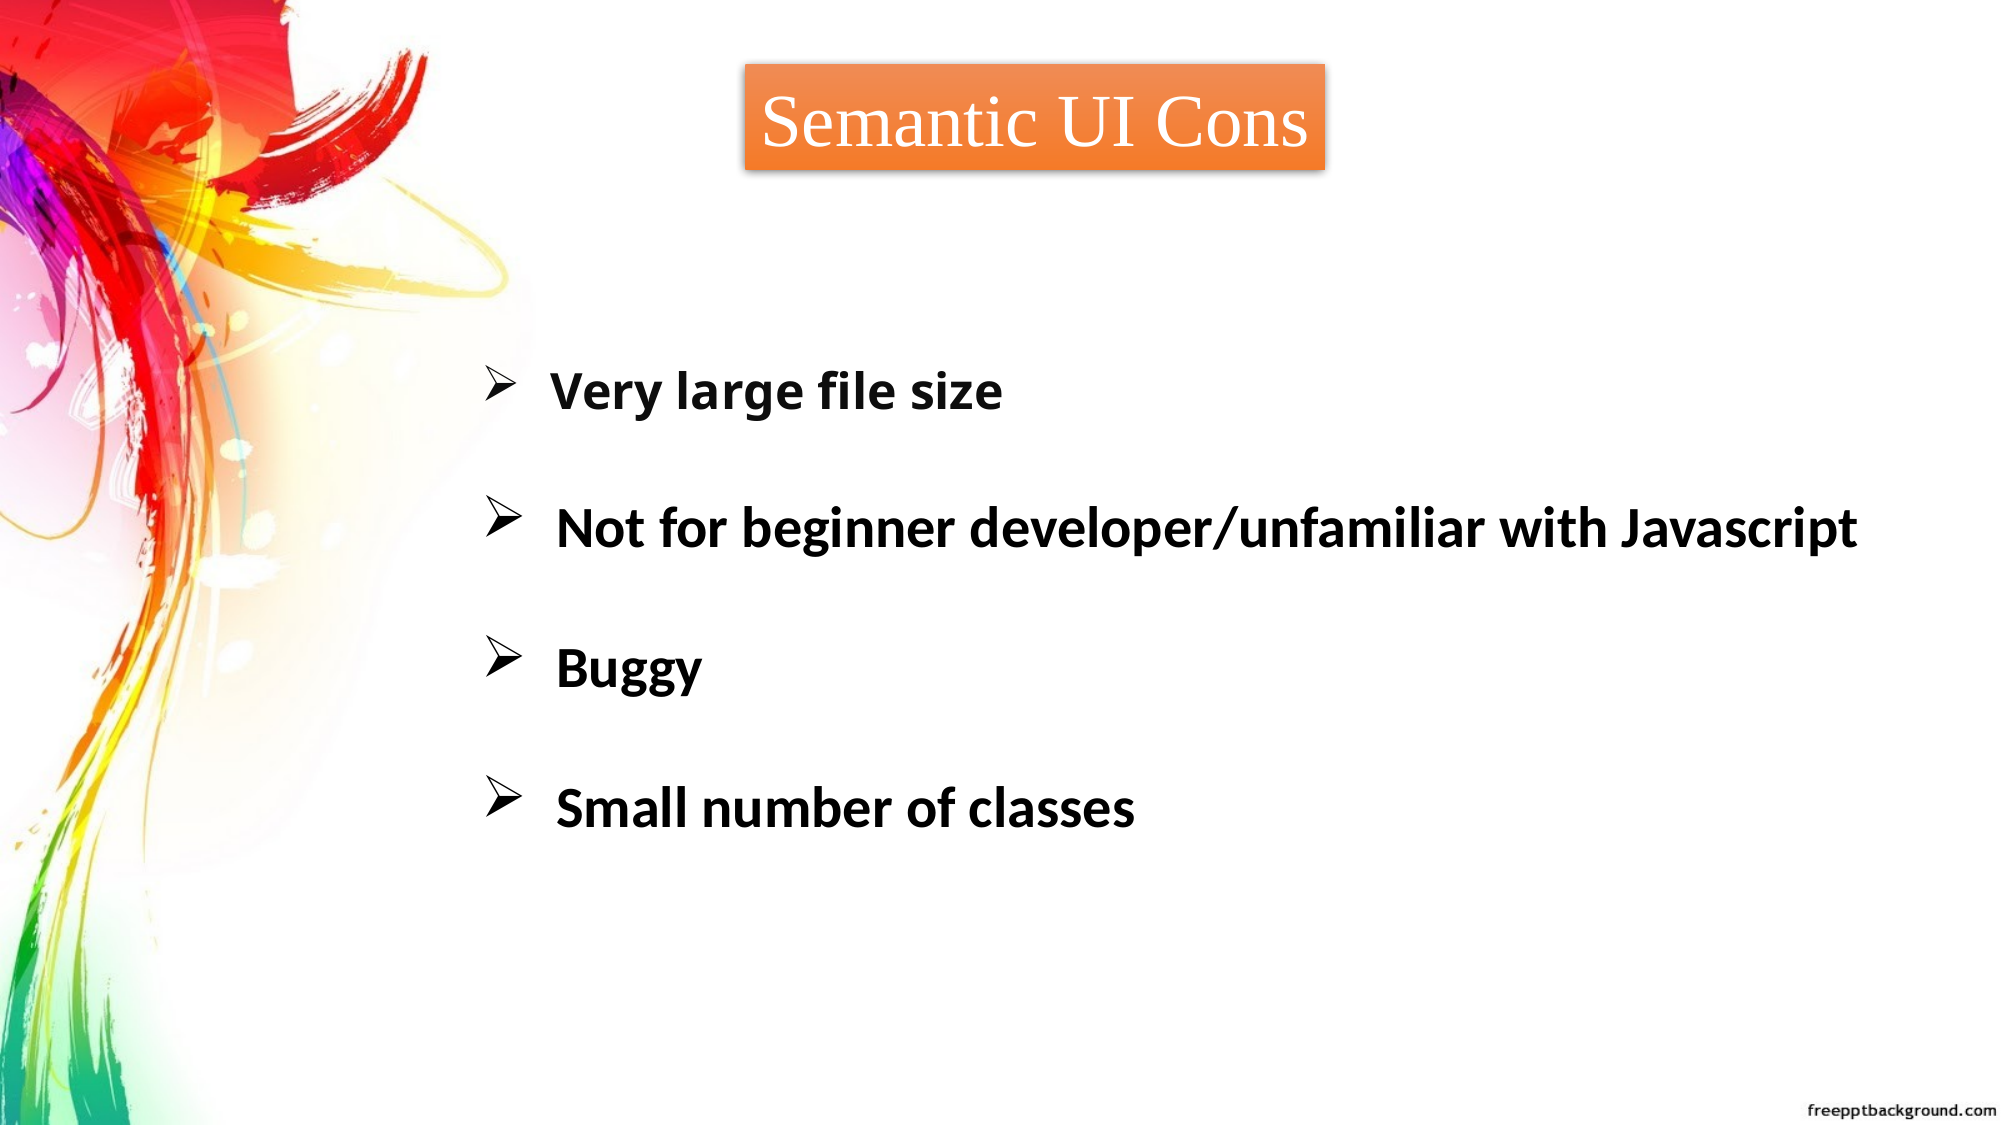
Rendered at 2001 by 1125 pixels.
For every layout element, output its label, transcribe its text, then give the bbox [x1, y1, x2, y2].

text_box Very large file size Not for beginner developer/unfamiliar with Javascript Buggy Small number of classes [466, 351, 1875, 892]
picture [0, 0, 2001, 1125]
text_box Semantic UI Cons [745, 64, 1325, 170]
